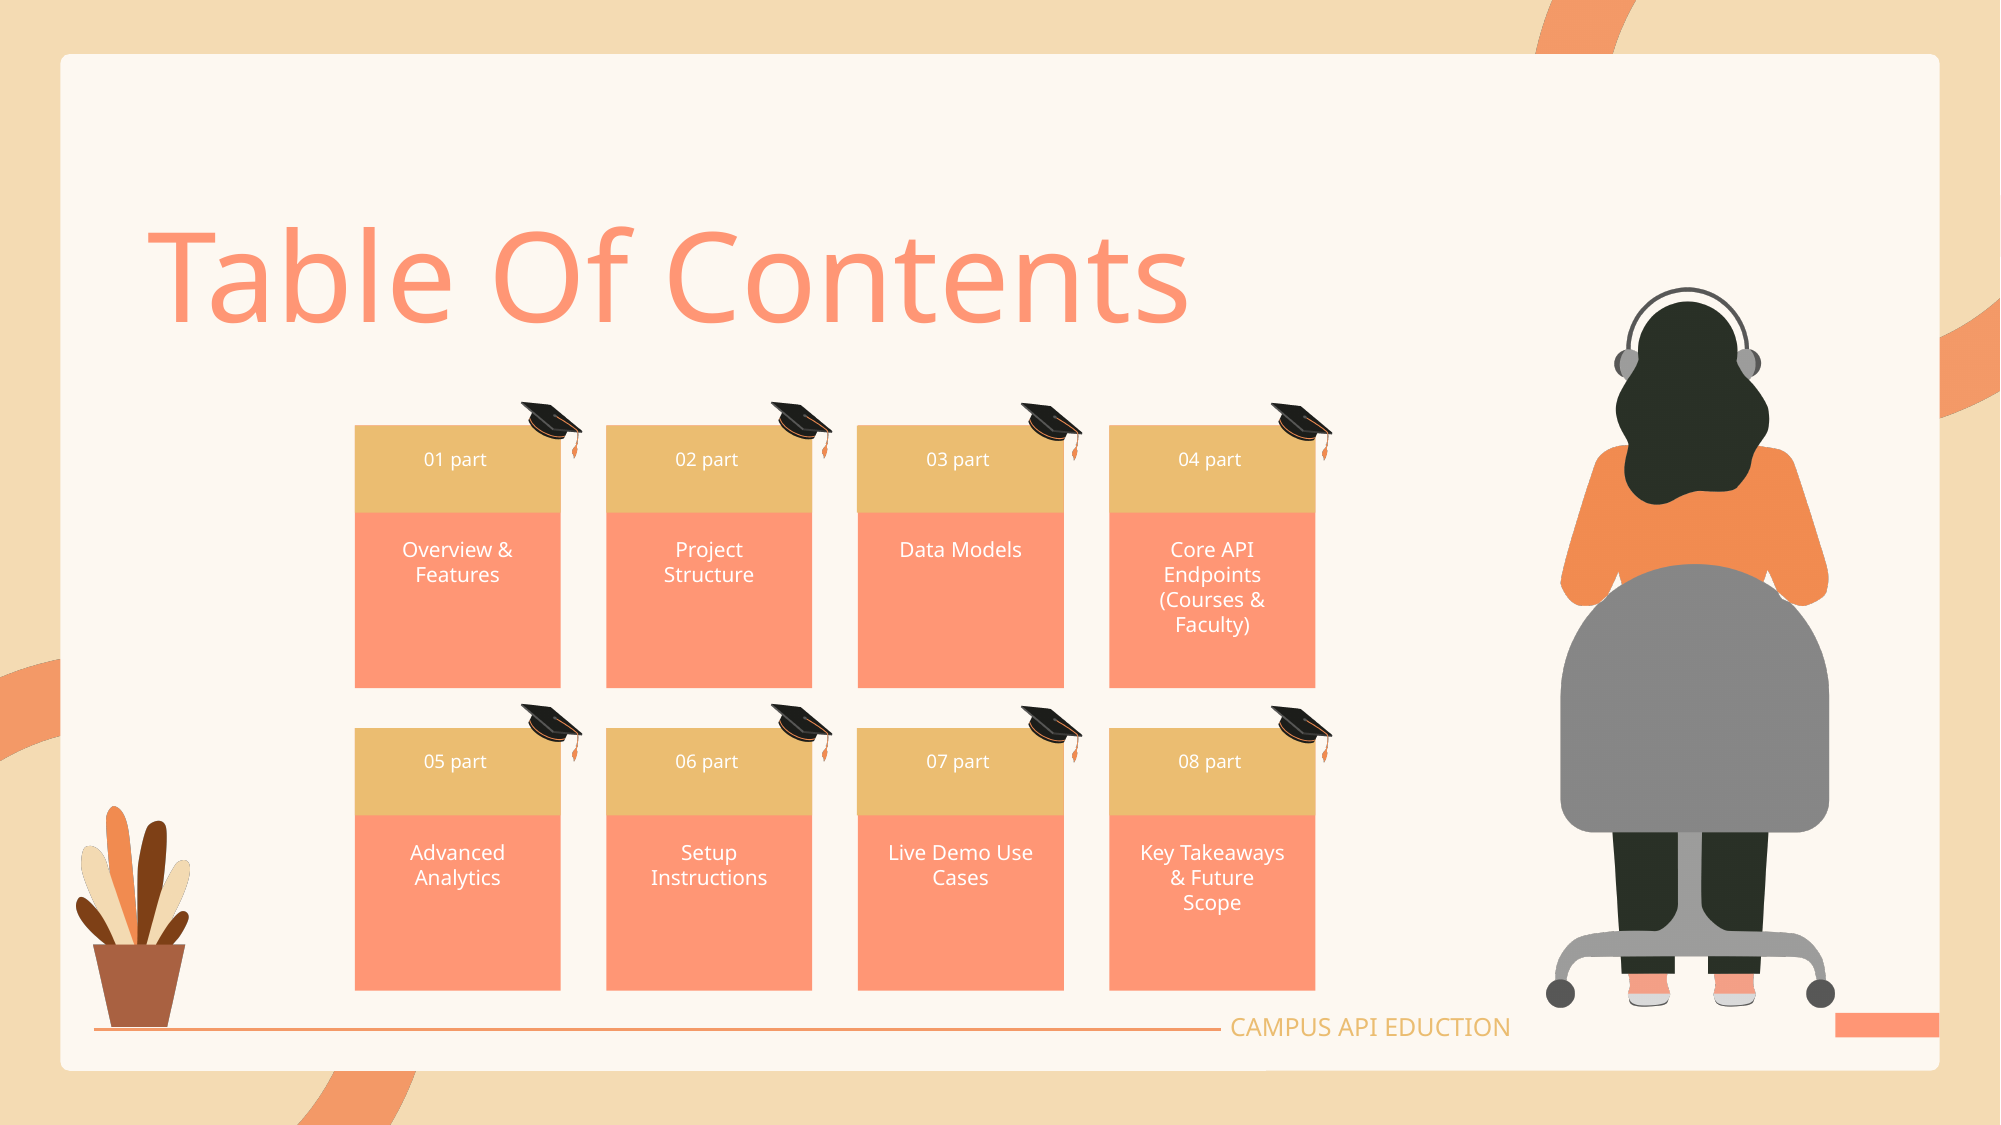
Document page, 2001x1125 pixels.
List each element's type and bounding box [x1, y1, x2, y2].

picture [515, 707, 582, 754]
picture [1015, 406, 1082, 453]
picture [515, 405, 582, 451]
picture [1546, 287, 1835, 1008]
picture [1265, 709, 1332, 756]
picture [765, 405, 832, 451]
picture [1265, 406, 1332, 453]
picture [1015, 709, 1082, 756]
text_box [0, 0, 2000, 1125]
picture [765, 707, 832, 754]
picture [76, 806, 190, 1027]
